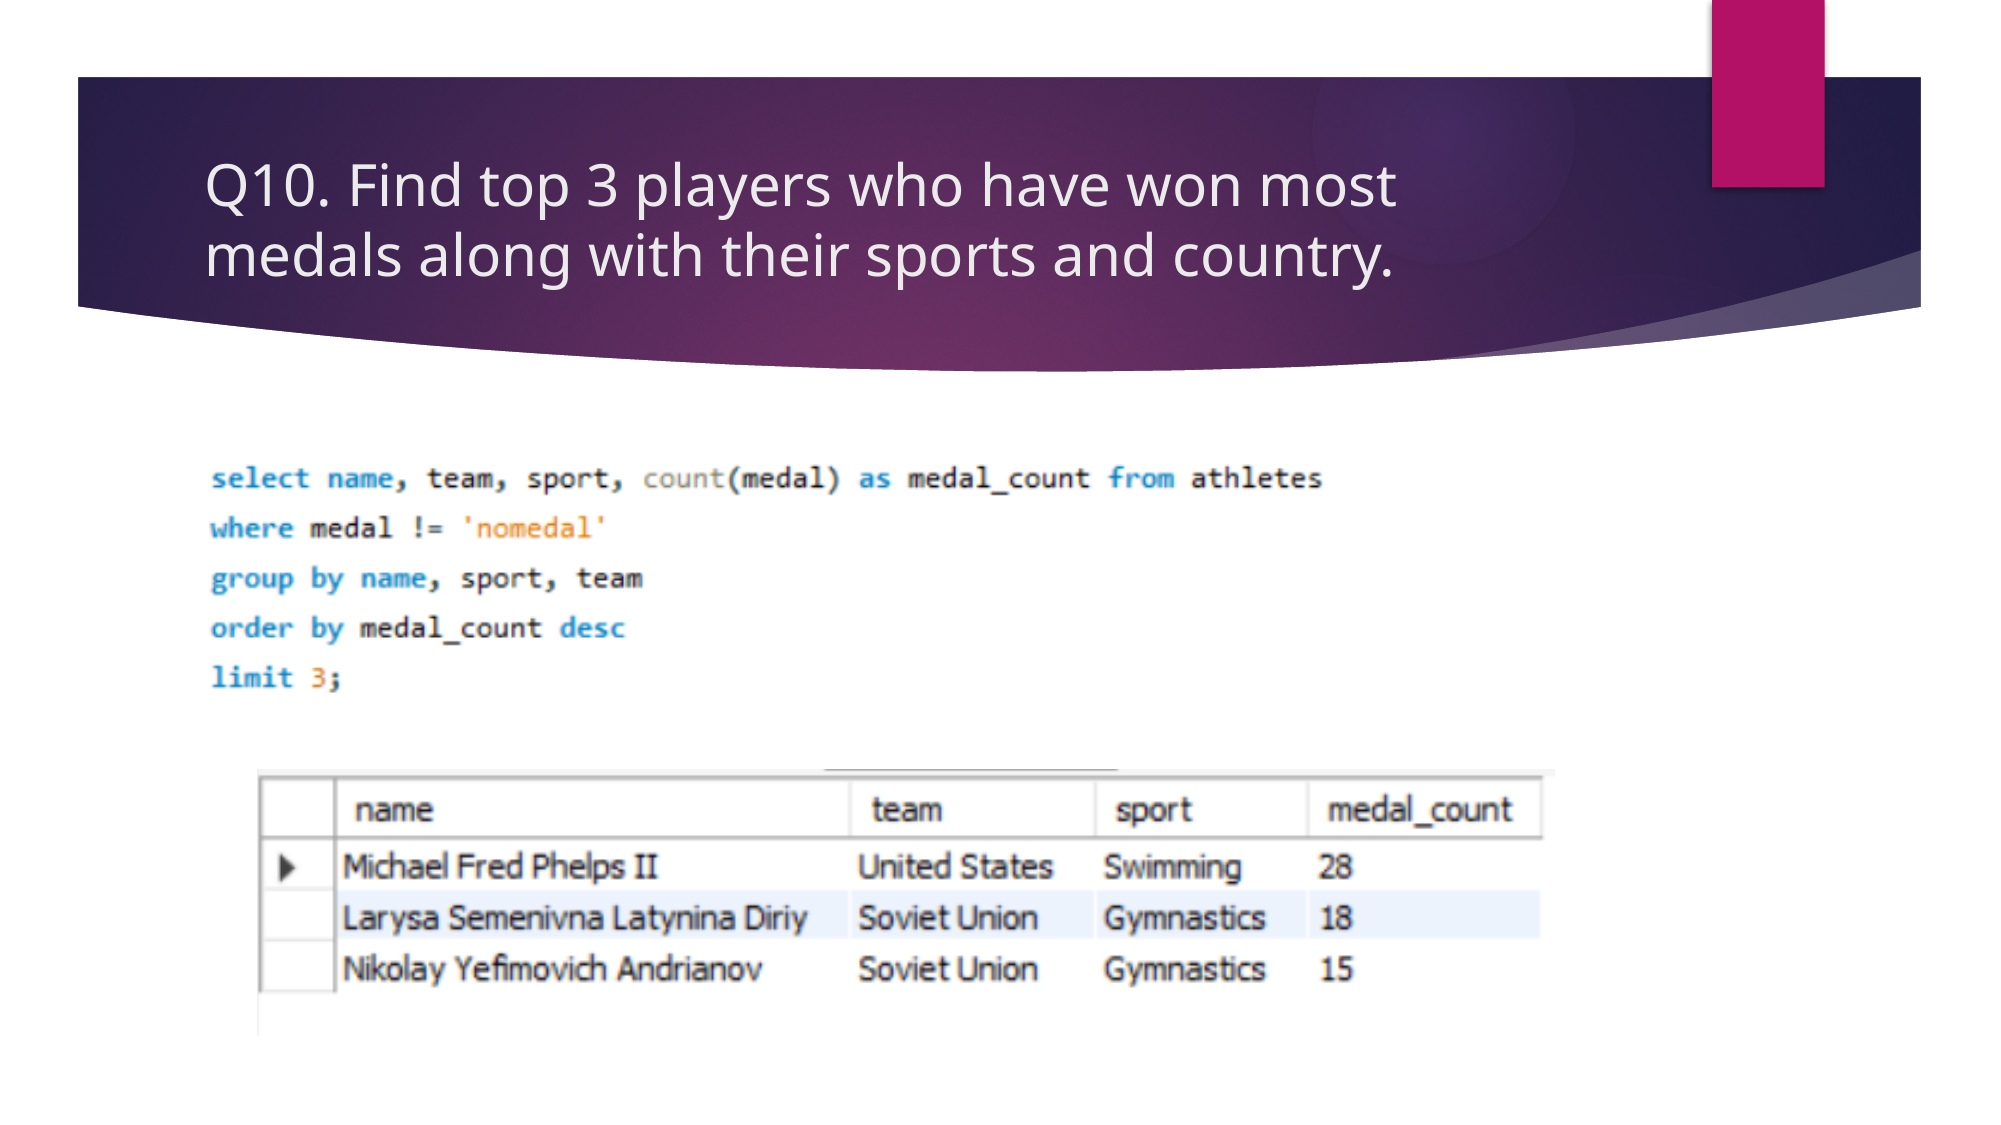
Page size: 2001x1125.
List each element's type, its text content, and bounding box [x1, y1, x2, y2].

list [175, 445, 1347, 712]
picture [257, 769, 1555, 1036]
title Q10. Find top 3 players who have won most medals along with their sports and country. [189, 159, 1627, 276]
